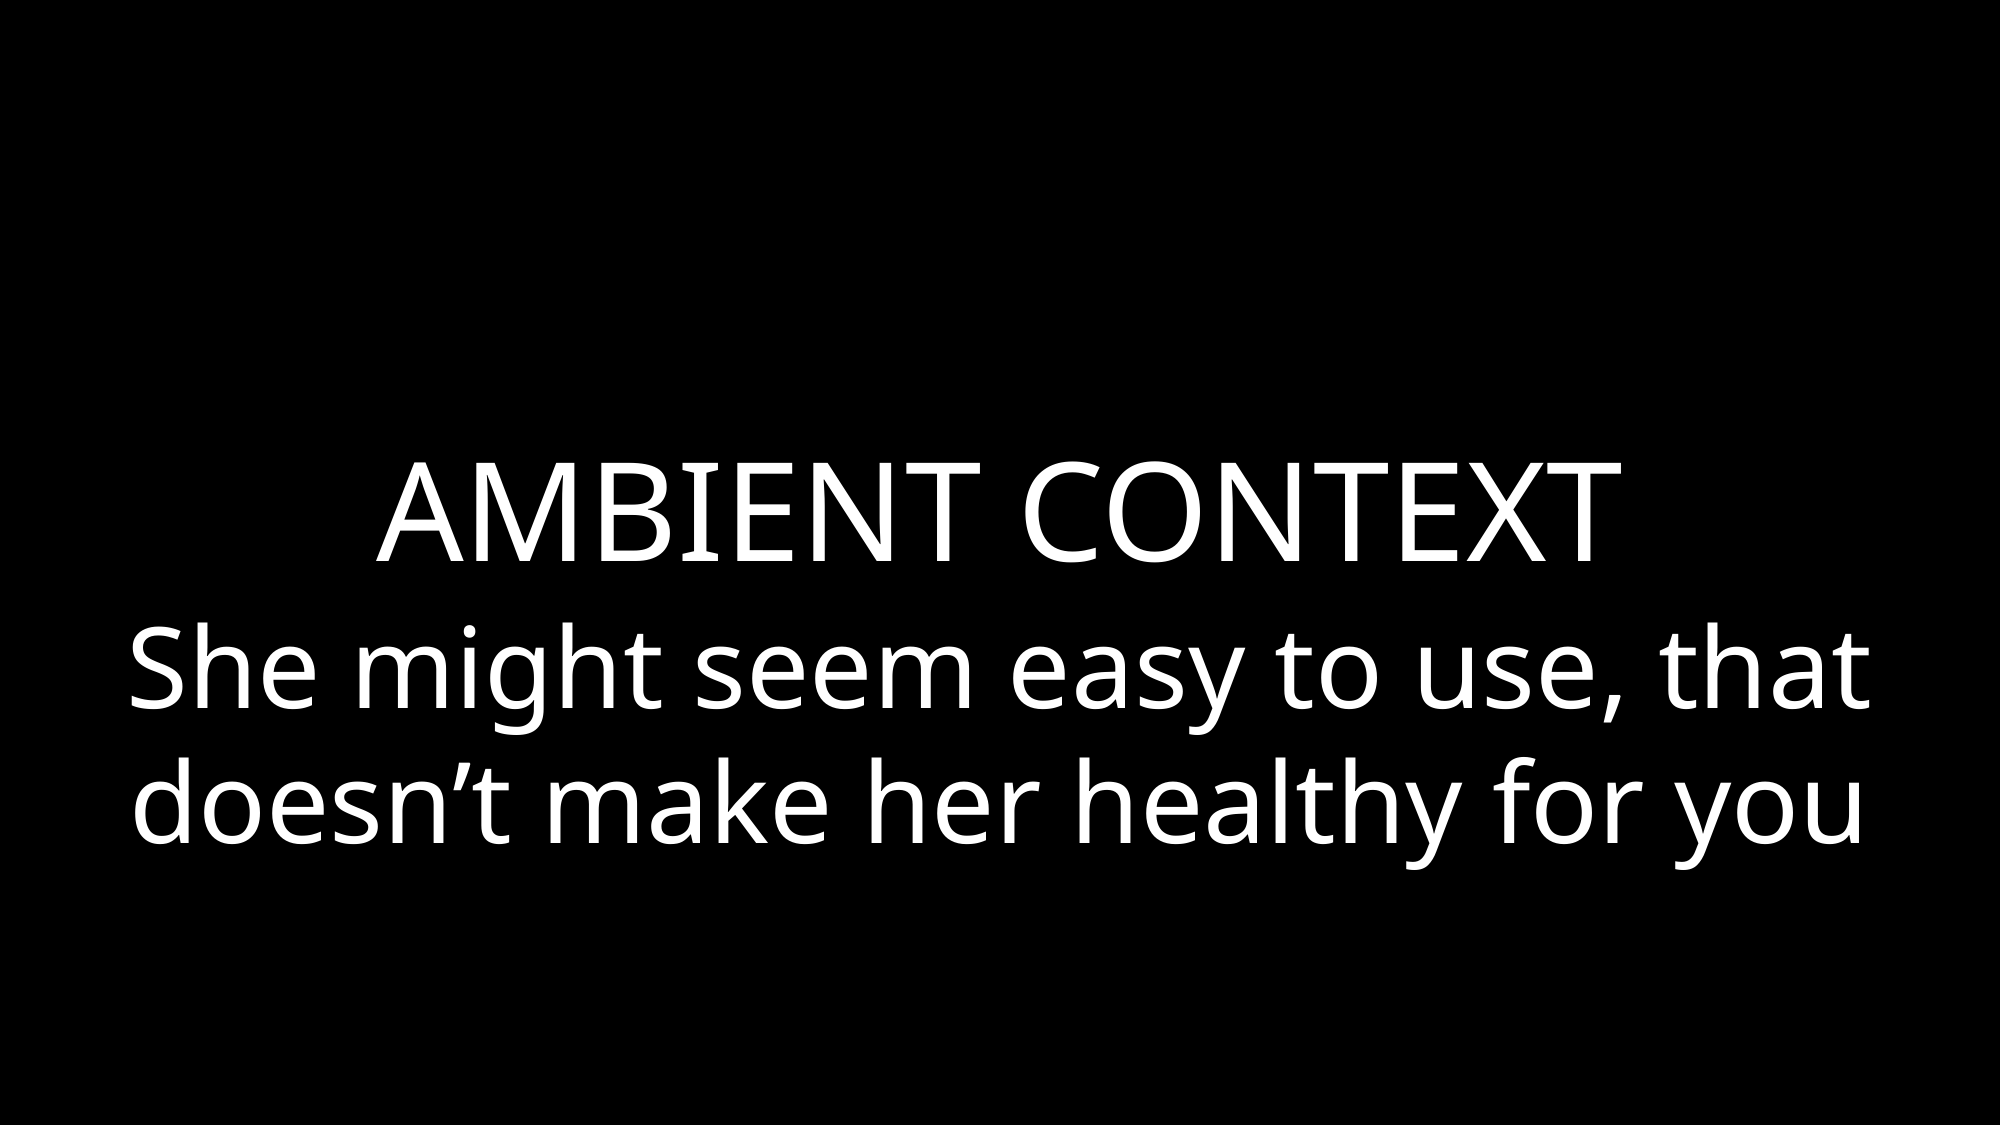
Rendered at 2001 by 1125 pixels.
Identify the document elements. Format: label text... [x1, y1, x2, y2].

text_box She might seem easy to use, that doesn’t make her healthy for you [0, 604, 2000, 858]
text_box Ambient Context [0, 423, 2000, 590]
